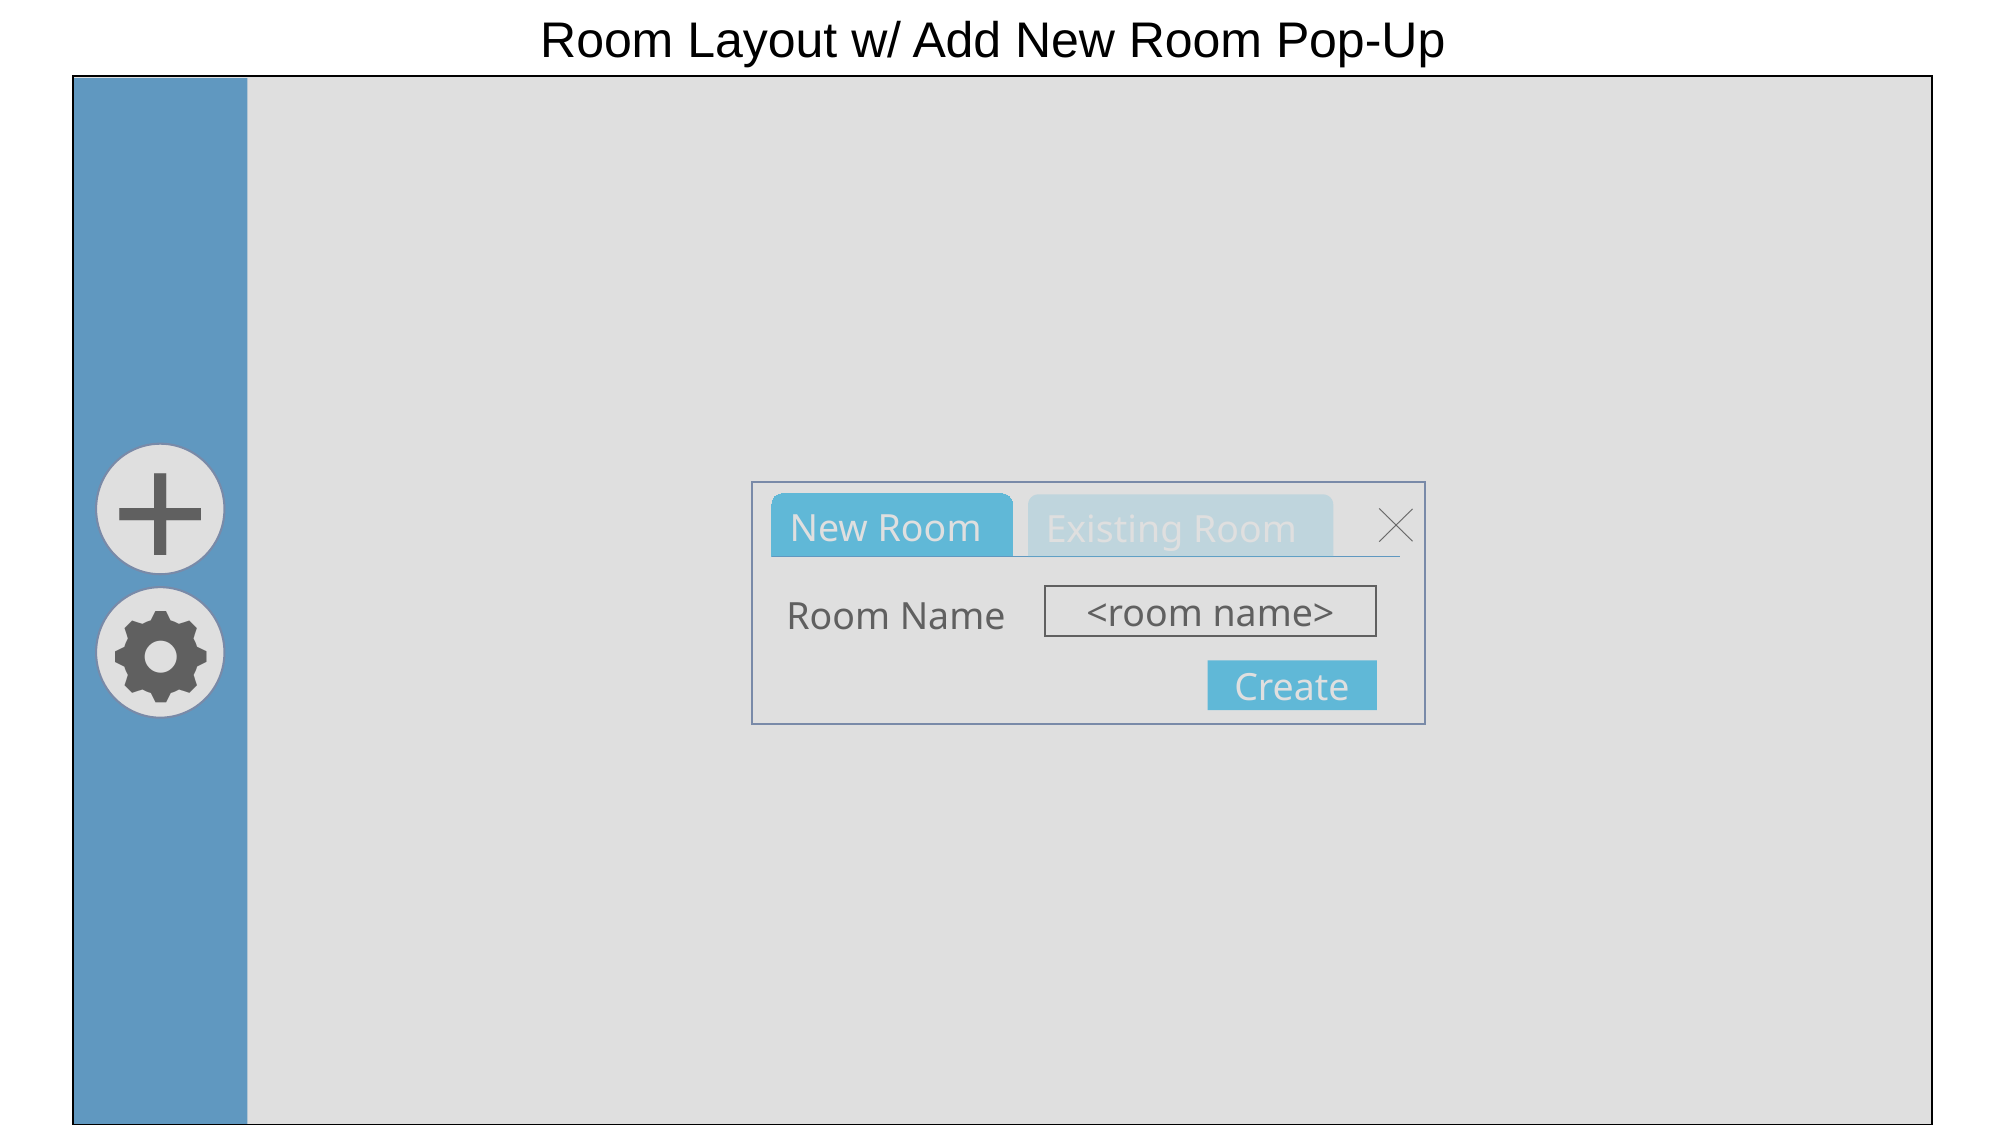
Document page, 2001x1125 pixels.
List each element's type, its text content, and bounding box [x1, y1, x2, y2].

picture [111, 465, 209, 563]
picture [96, 592, 225, 721]
text_box Room Layout w/ Add New Room Pop-Up [0, 0, 2000, 75]
text_box [72, 75, 1933, 1125]
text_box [751, 481, 1425, 724]
